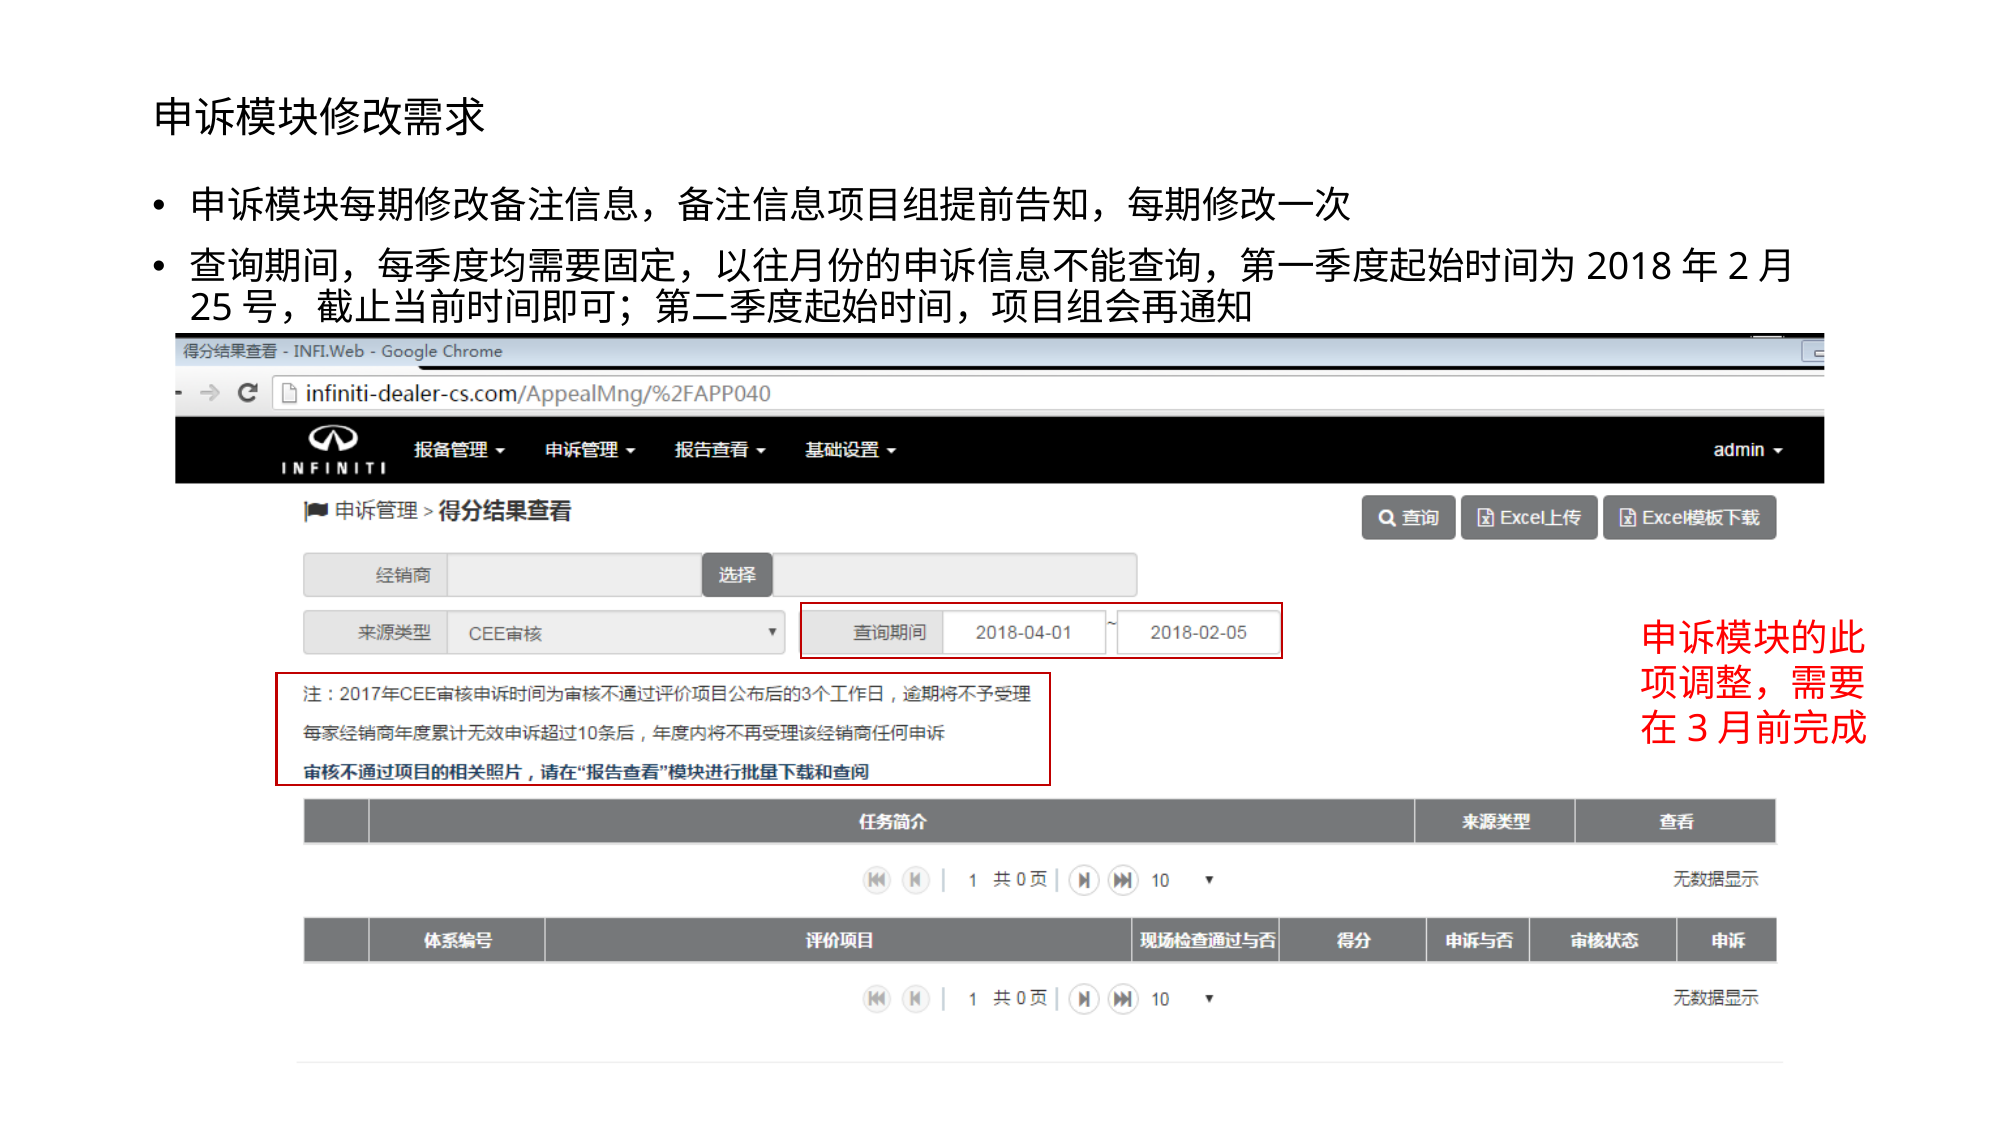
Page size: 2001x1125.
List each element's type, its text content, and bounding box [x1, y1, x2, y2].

picture [175, 333, 1825, 1092]
text_box 申诉模块的此项调整，需要在3月前完成 [1825, 606, 1916, 757]
list 申诉模块每期修改备注信息，备注信息项目组提前告知，每期修改一次 查询期间，每季度均需要固定，以往月份的申诉信息不能查询，第一季度起始时间为2018年2月25号，截止当前时间即可；第二季度起始时间，项目组会再通知 [137, 178, 1863, 1035]
title 申诉模块修改需求 [137, 59, 1863, 178]
